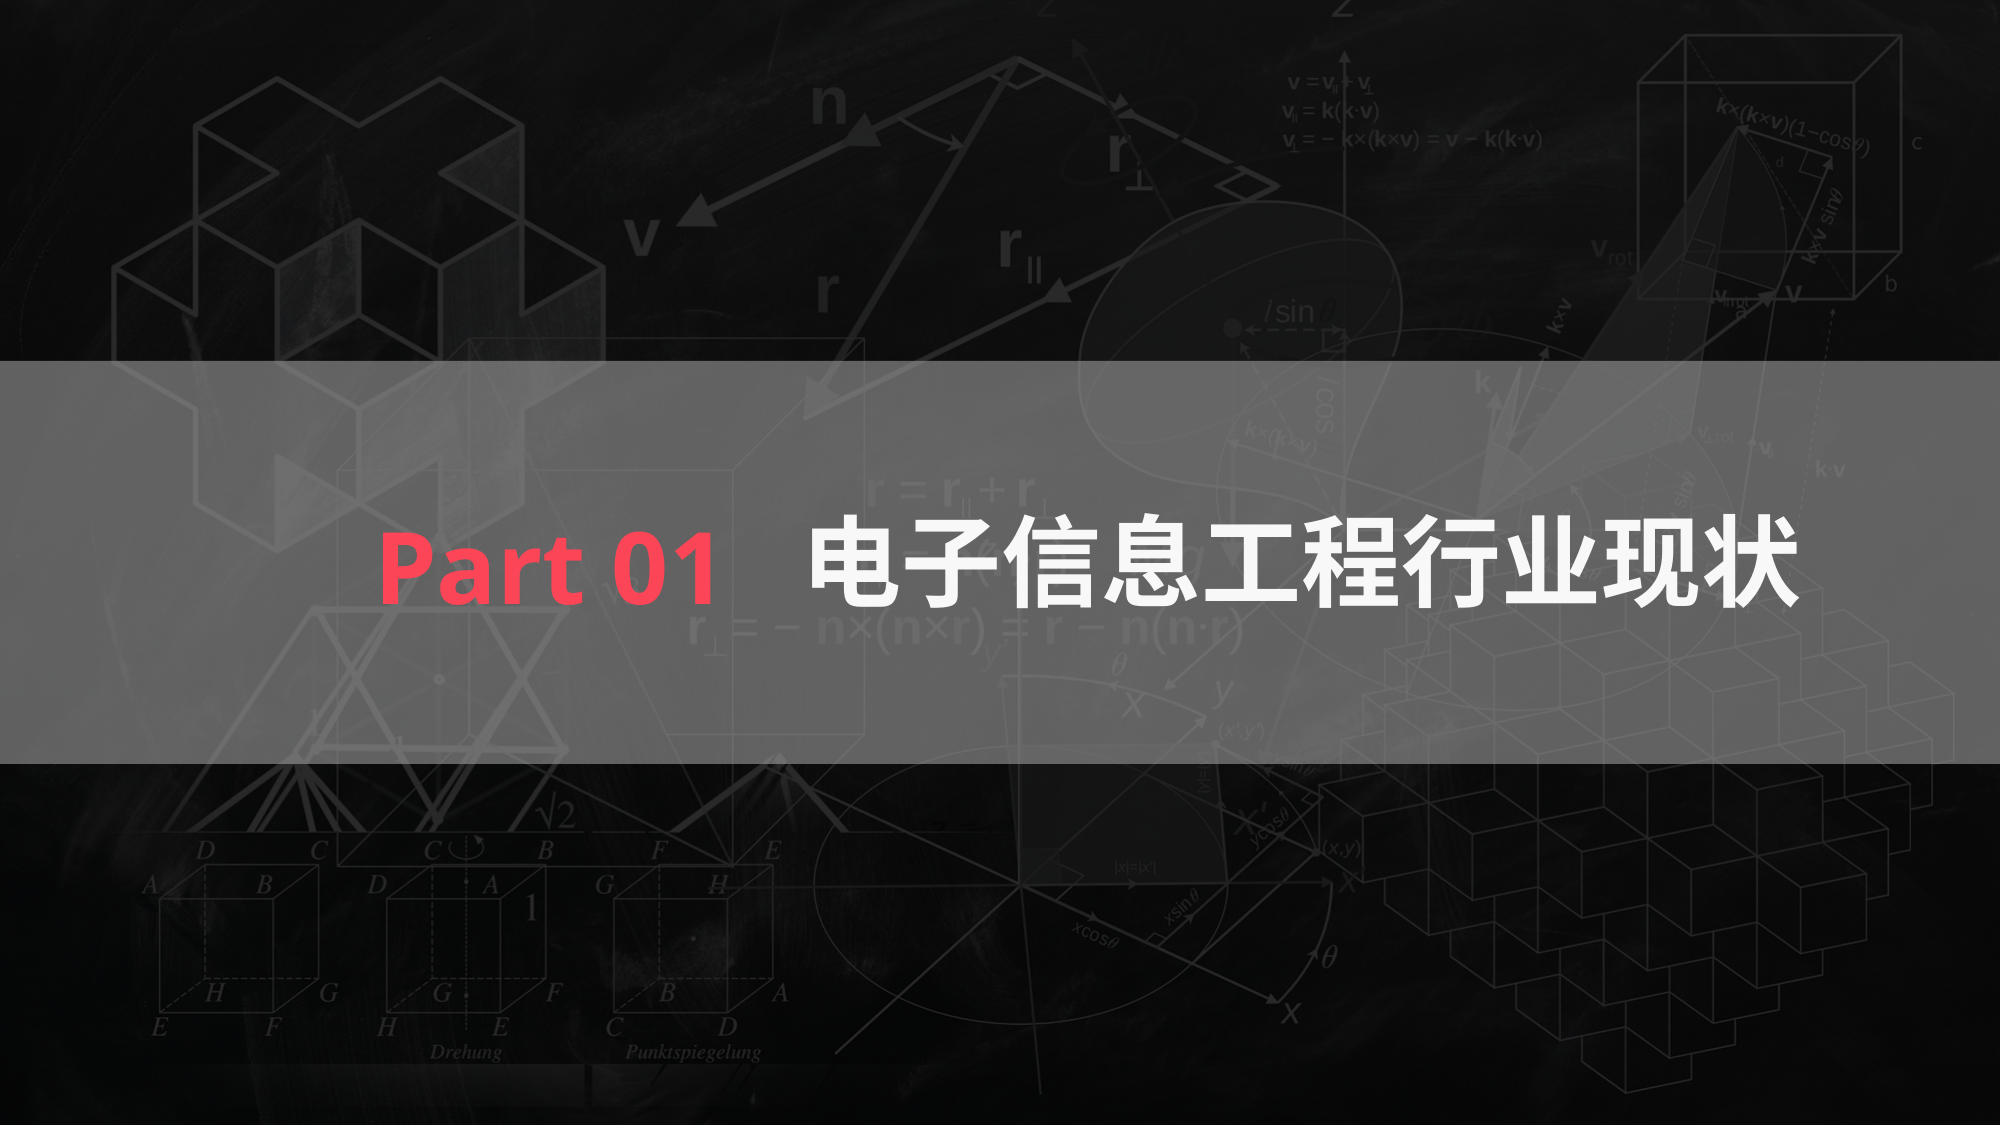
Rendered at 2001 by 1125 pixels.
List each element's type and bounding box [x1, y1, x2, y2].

picture [0, 0, 2000, 1125]
text_box [359, 491, 1900, 634]
